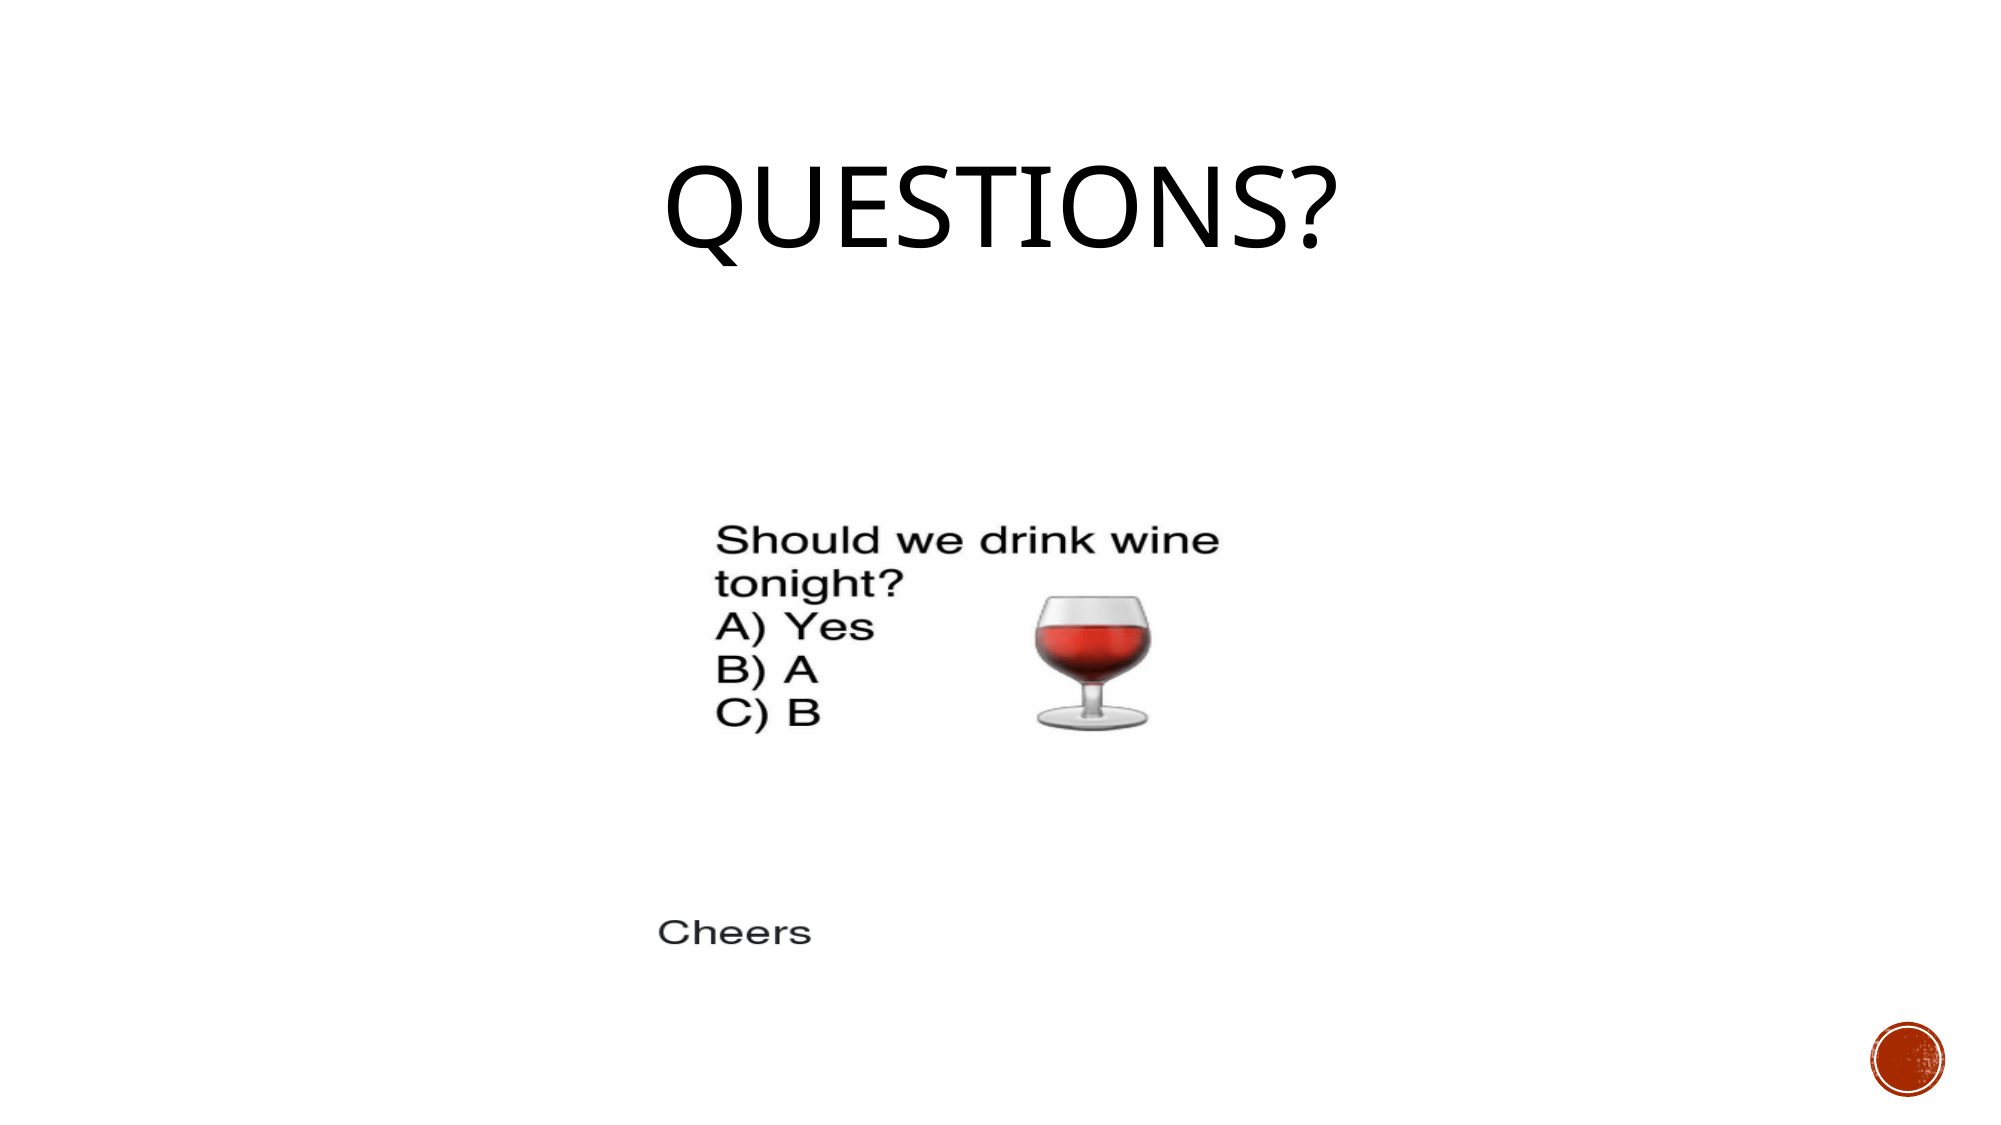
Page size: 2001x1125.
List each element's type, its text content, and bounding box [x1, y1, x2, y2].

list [631, 376, 1371, 963]
picture [628, 373, 1372, 964]
title Questions? [175, 79, 1826, 344]
